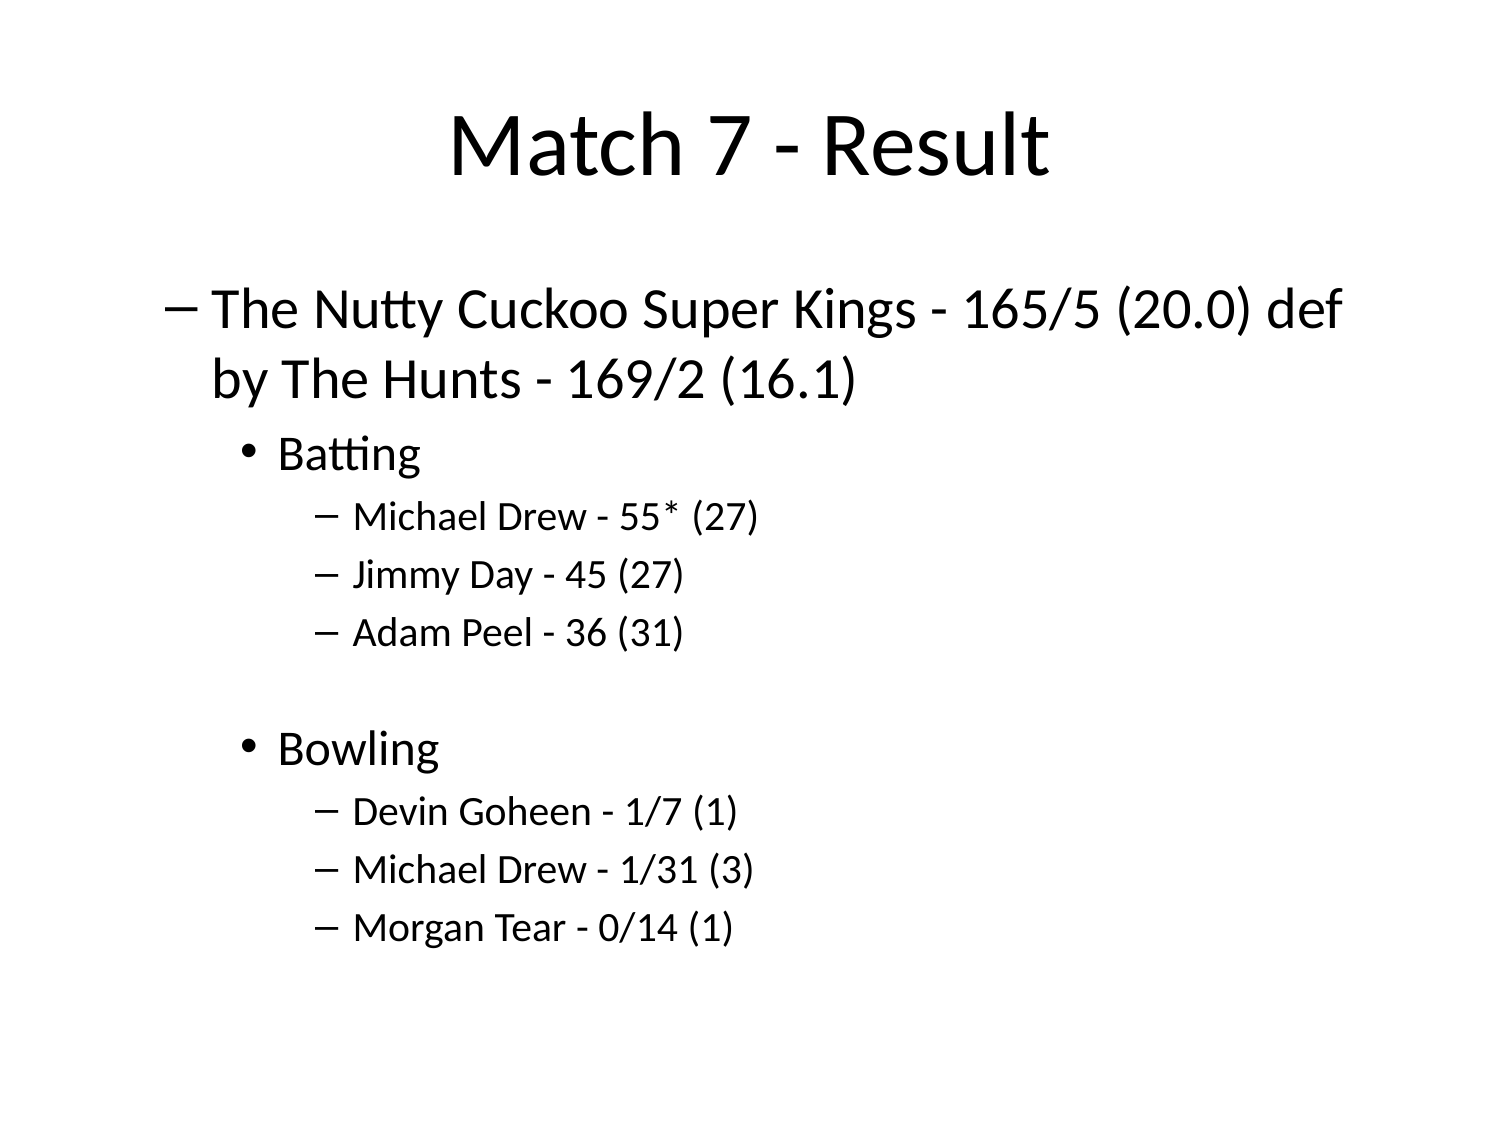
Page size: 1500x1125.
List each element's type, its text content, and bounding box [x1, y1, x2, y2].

title Match 7 - Result [75, 45, 1425, 233]
list The Nutty Cuckoo Super Kings - 165/5 (20.0) def by The Hunts - 169/2 (16.1) Batting Michael Drew - 55* (27) Jimmy Day - 45 (27) Adam Peel - 36 (31) Bowling Devin Goheen - 1/7 (1) Michael Drew - 1/31 (3) Morgan Tear - 0/14 (1) [75, 262, 1425, 1005]
